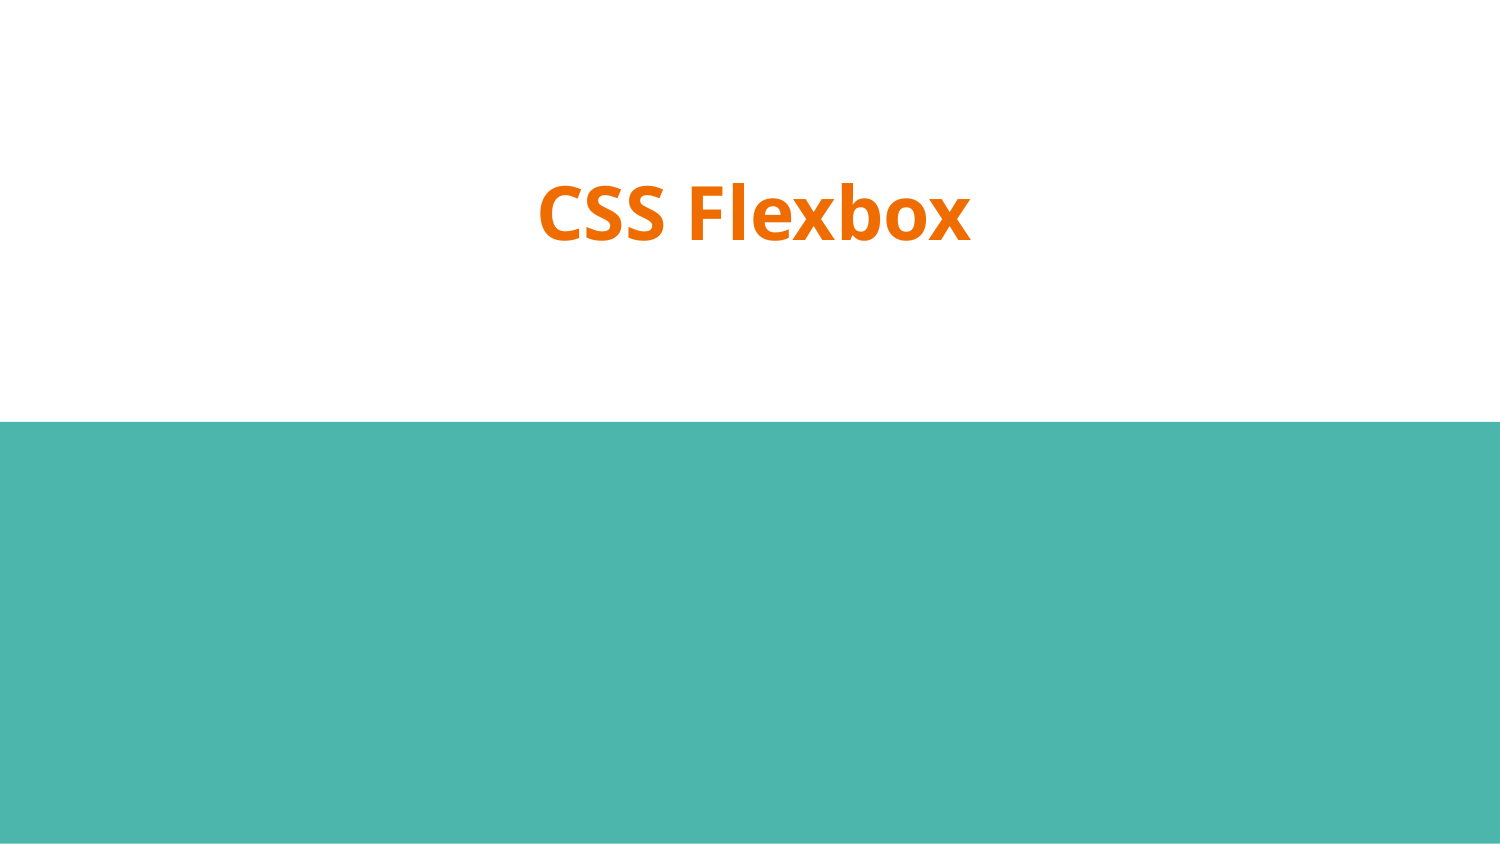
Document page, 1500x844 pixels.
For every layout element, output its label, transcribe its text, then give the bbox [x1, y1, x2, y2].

title CSS Flexbox [51, 133, 1458, 289]
